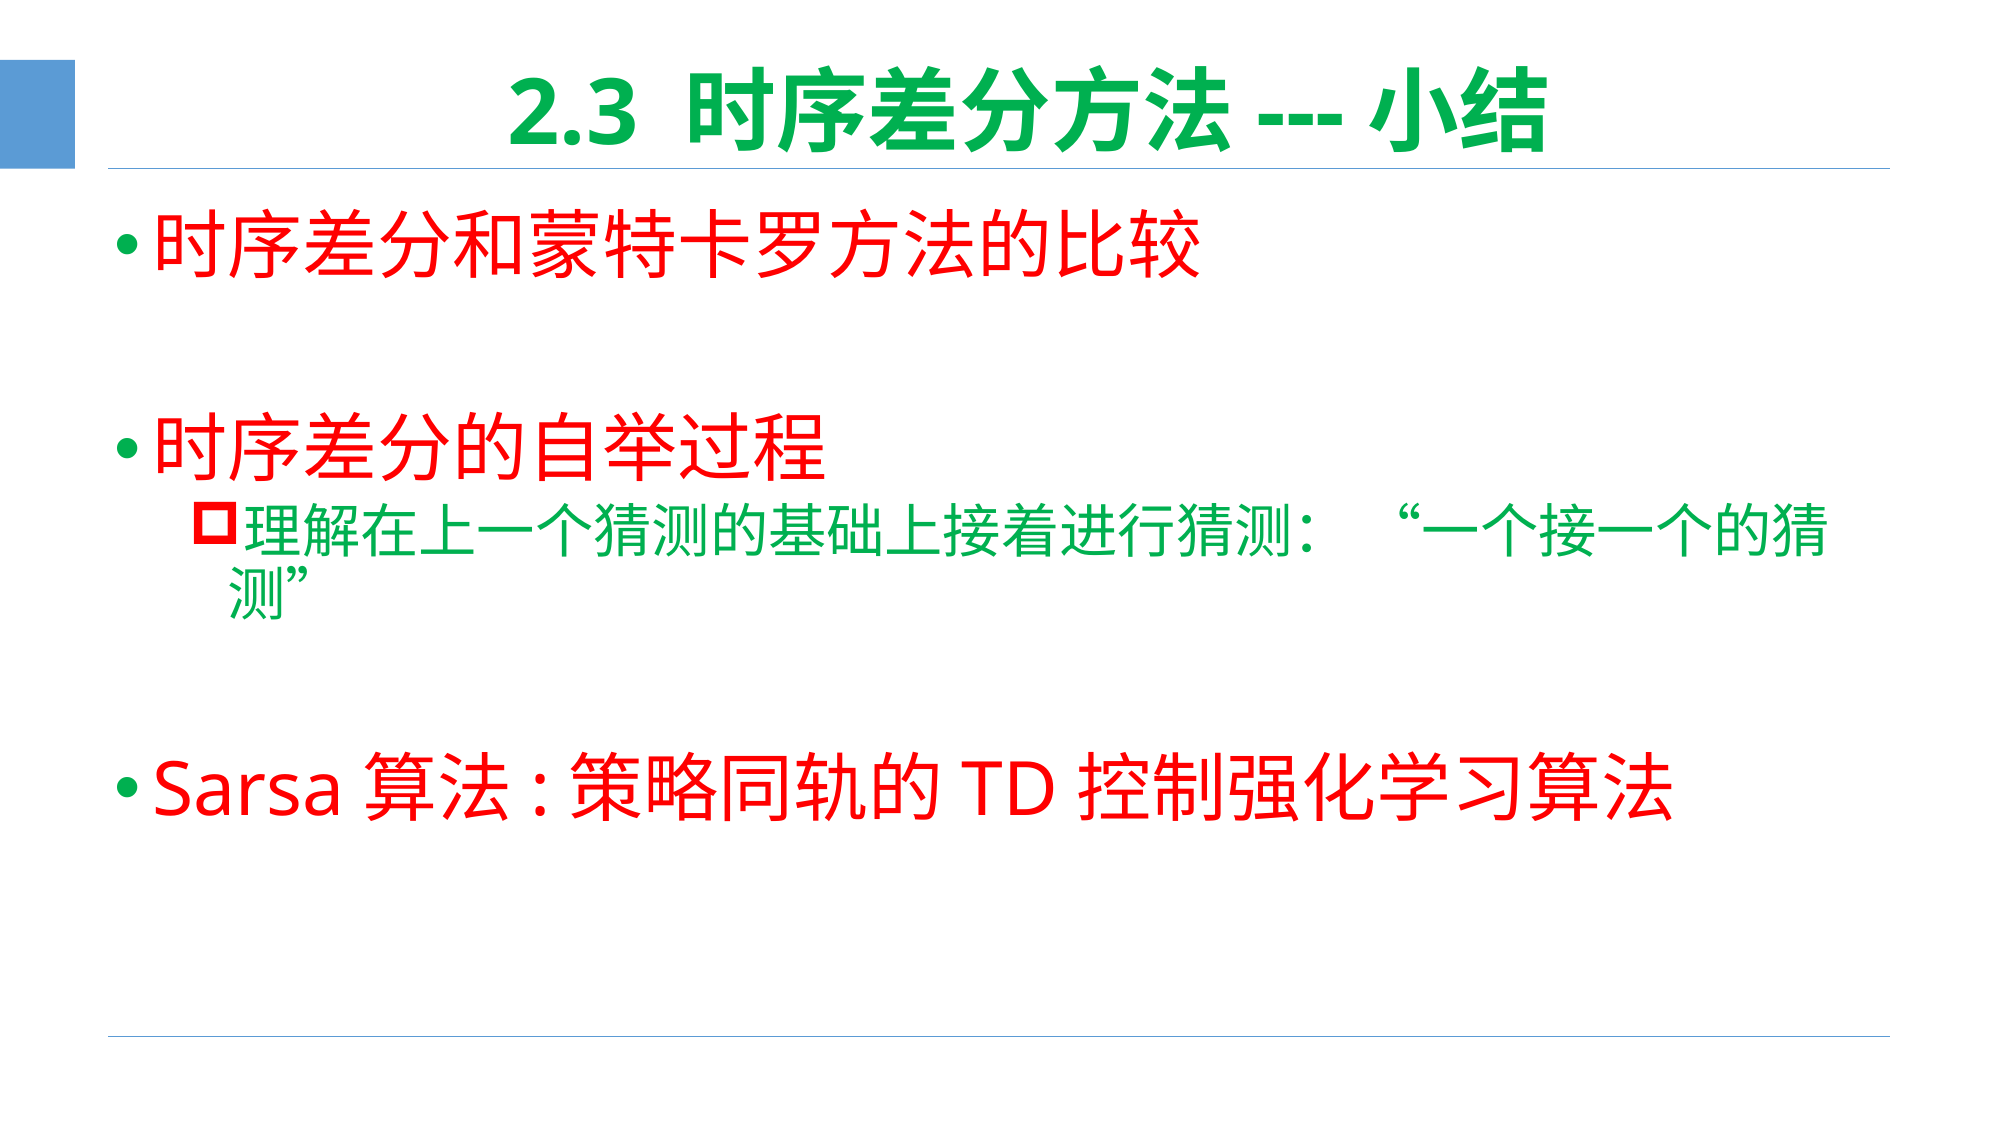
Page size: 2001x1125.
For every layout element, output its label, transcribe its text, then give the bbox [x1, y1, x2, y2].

list 时序差分和蒙特卡罗方法的比较 时序差分的自举过程 理解在上一个猜测的基础上接着进行猜测： “一个接一个的猜测” Sarsa算法:策略同轨的TD控制强化学习算法 [99, 200, 1900, 1010]
title 2.3 时序差分方法---小结 [99, 6, 1959, 224]
